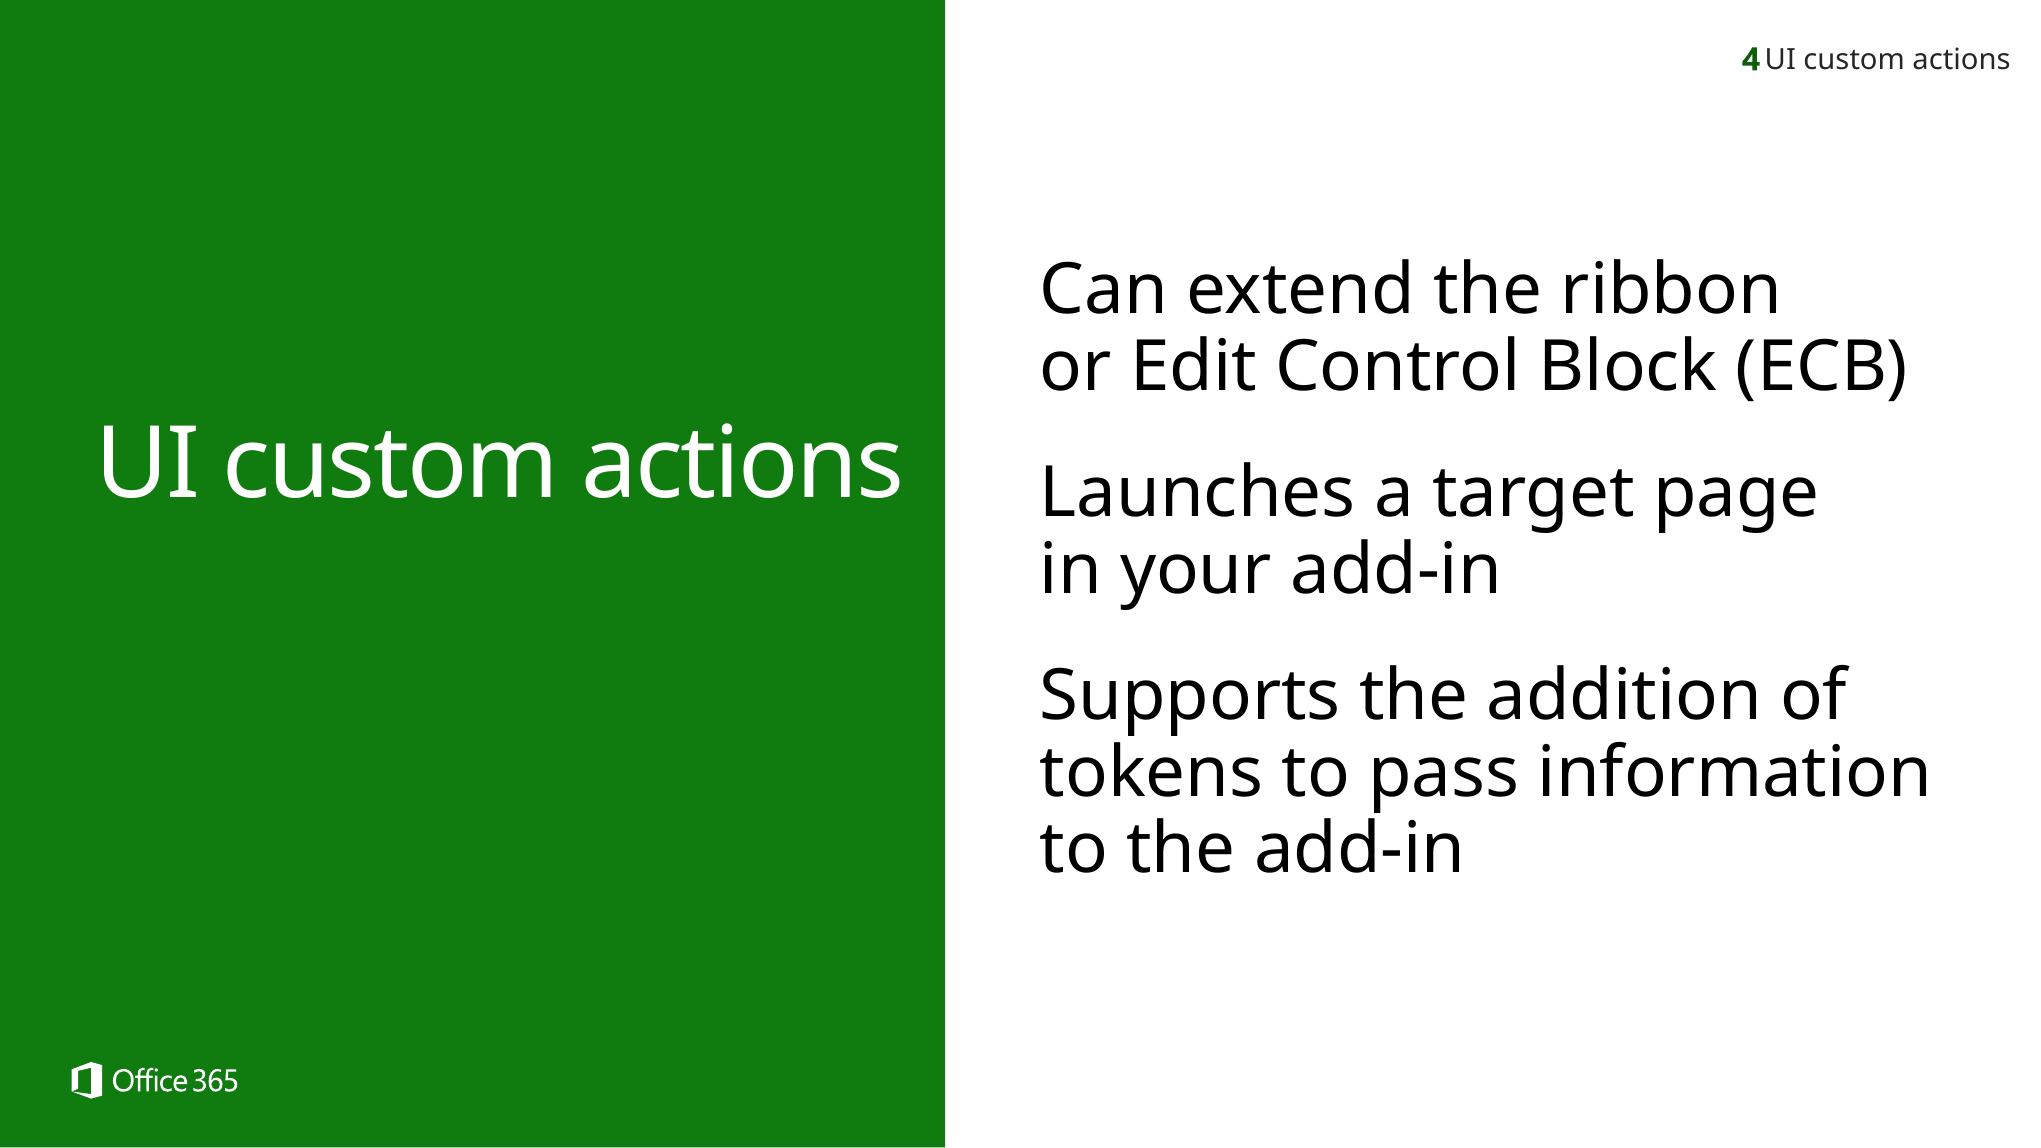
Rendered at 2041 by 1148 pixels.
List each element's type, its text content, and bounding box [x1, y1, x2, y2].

text_box [225, 1069, 238, 1092]
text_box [1740, 29, 2041, 78]
list Can extend the ribbon or Edit Control Block (ECB) Launches a target page in your add-in Supports the addition of tokens to pass information to the add-in [1015, 237, 1998, 910]
text_box [112, 1068, 134, 1092]
text_box [135, 1067, 158, 1092]
text_box [193, 1068, 207, 1092]
text_box [159, 1075, 172, 1092]
text_box UI custom actions [71, 396, 945, 547]
text_box [173, 1075, 188, 1092]
text_box [208, 1068, 223, 1092]
text_box [0, 0, 946, 1148]
text_box [71, 1061, 103, 1099]
